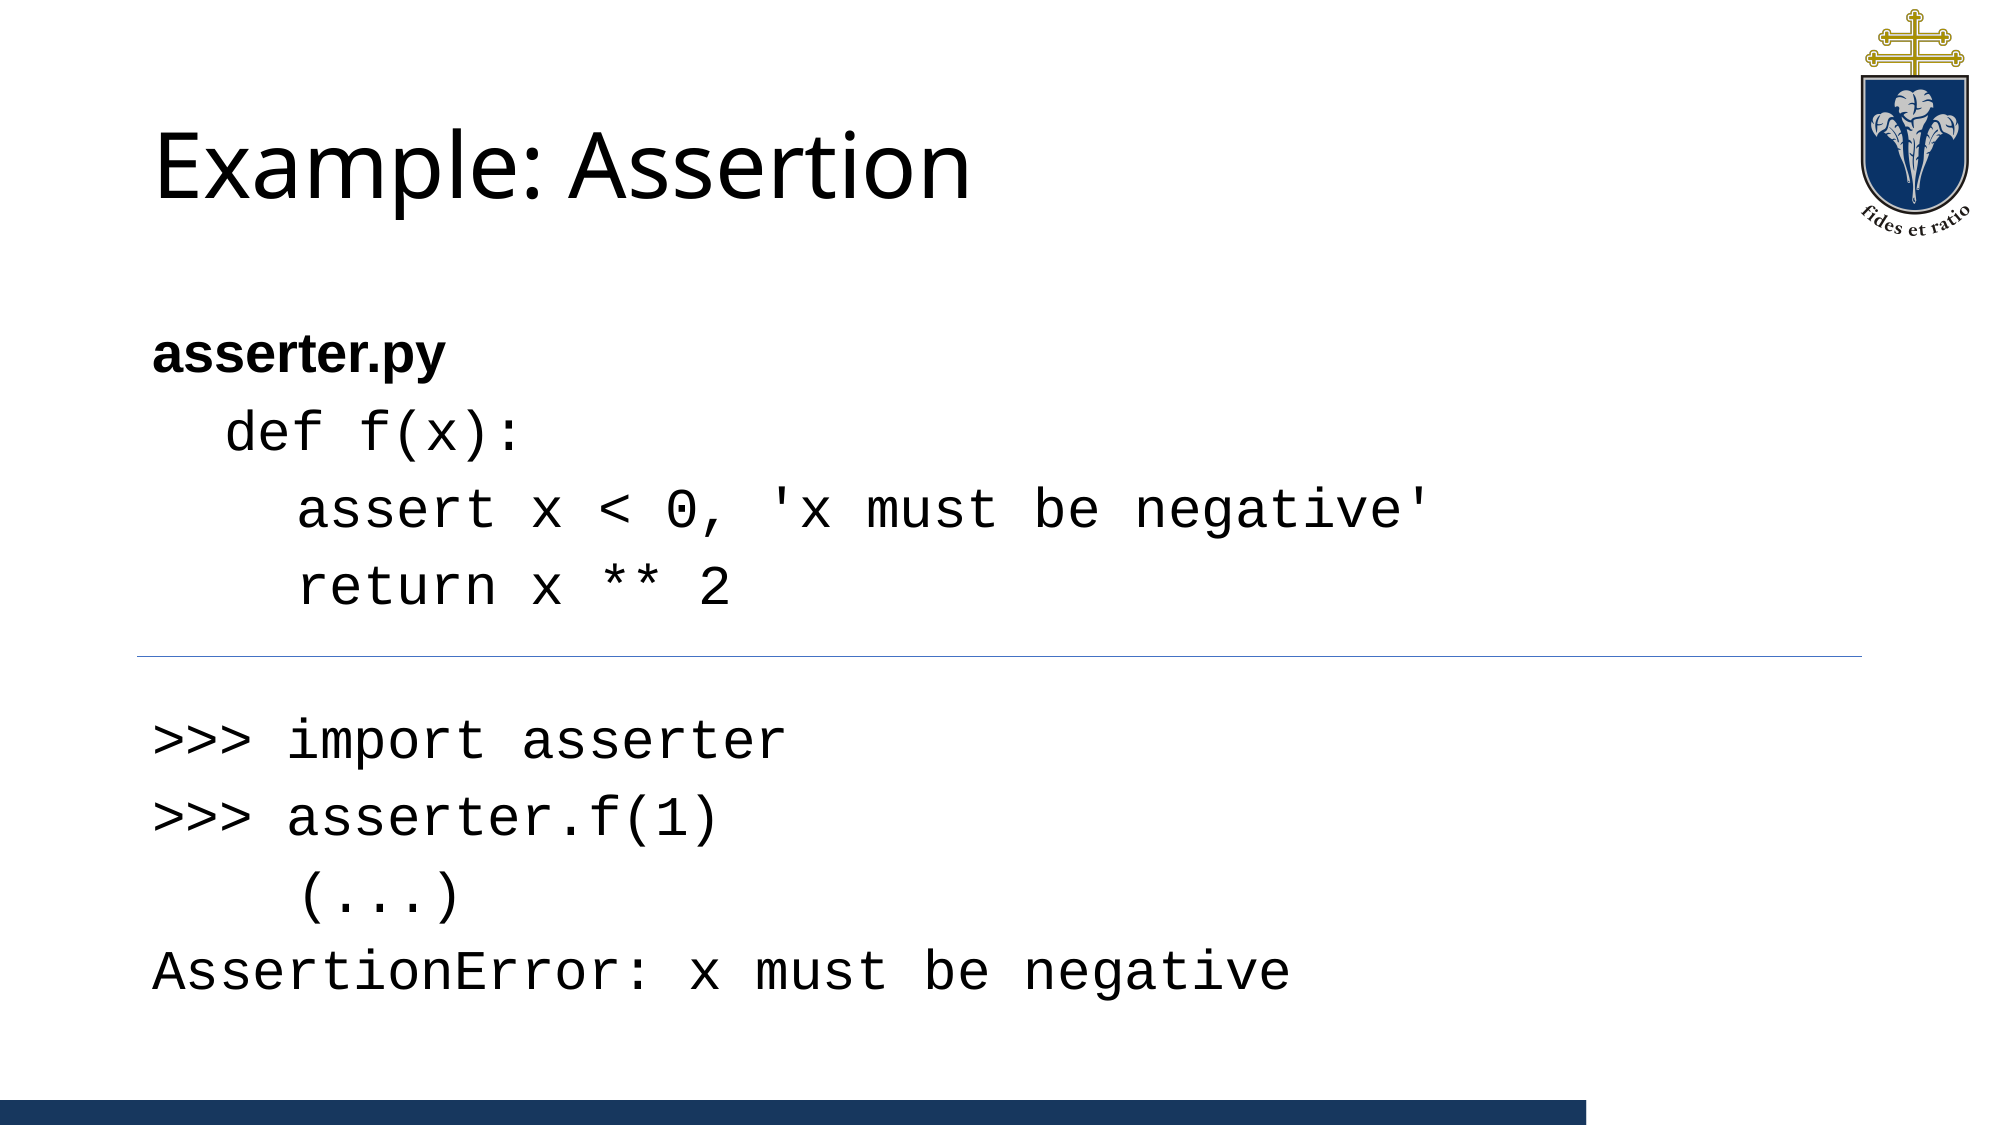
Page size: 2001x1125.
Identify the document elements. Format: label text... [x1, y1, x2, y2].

text_box [0, 1099, 1587, 1125]
picture [1832, 5, 1998, 240]
list asserter.py def f(x): assert x < 0, 'x must be negative' return x ** 2 >>> import asserter >>> asserter.f(1) (...) AssertionError: x must be negative [137, 299, 1863, 656]
title Example: Assertion [137, 59, 1863, 278]
list asserter.py def f(x): assert x < 0, 'x must be negative' return x ** 2 >>> import asserter >>> asserter.f(1) (...) AssertionError: x must be negative [137, 657, 1863, 1014]
